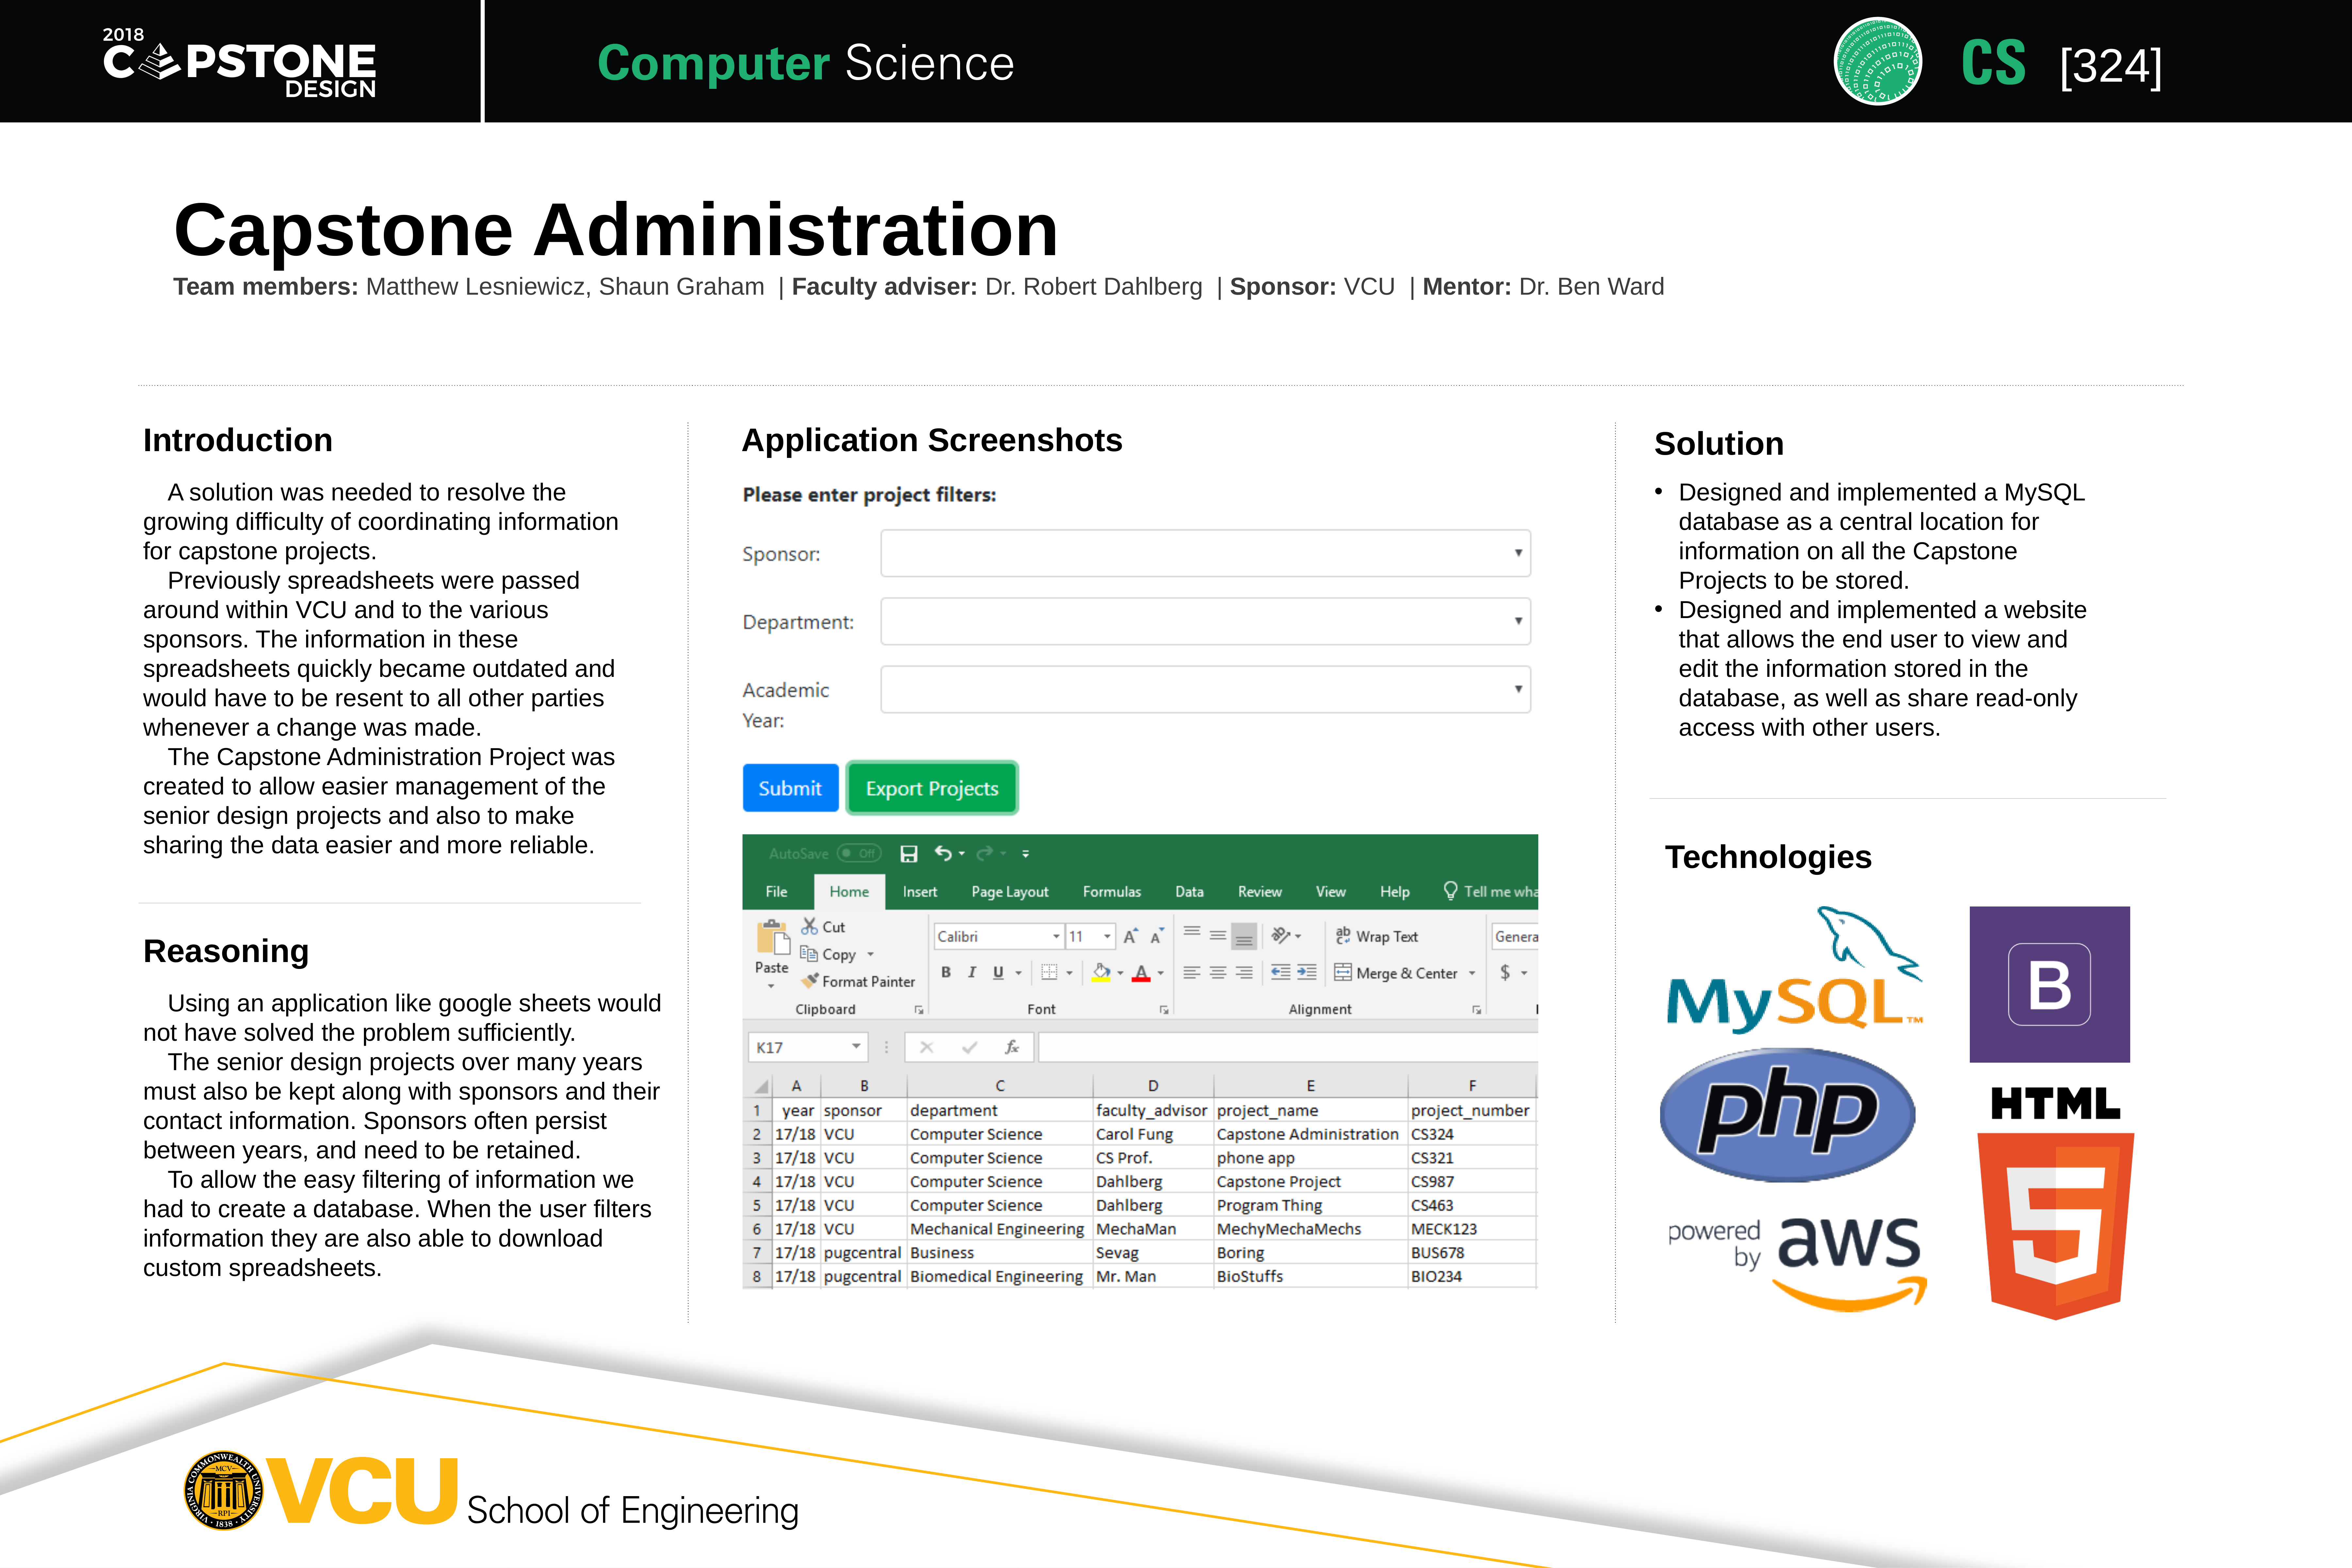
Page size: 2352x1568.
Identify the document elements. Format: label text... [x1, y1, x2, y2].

picture [718, 481, 1599, 1289]
text_box Introduction [138, 416, 592, 460]
picture [1660, 1047, 1916, 1183]
text_box Technologies [1660, 833, 2114, 877]
text_box Reasoning [138, 927, 592, 971]
text_box Capstone Administration Team members: Matthew Lesniewicz, Shaun Graham | Faculty adviser: Dr. Robert Dahlberg | Sponsor: VCU | Mentor: Dr. Ben Ward [168, 178, 2184, 371]
text_box A solution was needed to resolve the growing difficulty of coordinating information for capstone projects. Previously spreadsheets were passed around within VCU and to the various sponsors. The information in these spreadsheets quickly became outdated and would have to be resent to all other parties whenever a change was made. The Capstone Administration Project was created to allow easier management of the senior design projects and also to make sharing the data easier and more reliable. [138, 474, 627, 861]
picture [1945, 1087, 2167, 1320]
text_box Solution [1649, 420, 2103, 464]
text_box Using an application like google sheets would not have solved the problem sufficiently. The senior design projects over many years must also be kept along with sponsors and their contact information. Sponsors often persist between years, and need to be retained. To allow the easy filtering of information we had to create a database. When the user filters information they are also able to download custom spreadsheets. [138, 985, 670, 1332]
picture [1970, 906, 2130, 1063]
text_box [324] [2054, 32, 2258, 94]
picture [1670, 1218, 1927, 1312]
picture [1660, 903, 1927, 1036]
text_box Application Screenshots [736, 416, 1190, 460]
text_box Designed and implemented a MySQL database as a central location for information on all the Capstone Projects to be stored. Designed and implemented a website that allows the end user to view and edit the information stored in the database, as well as share read-only access with other users. [1649, 474, 2103, 743]
